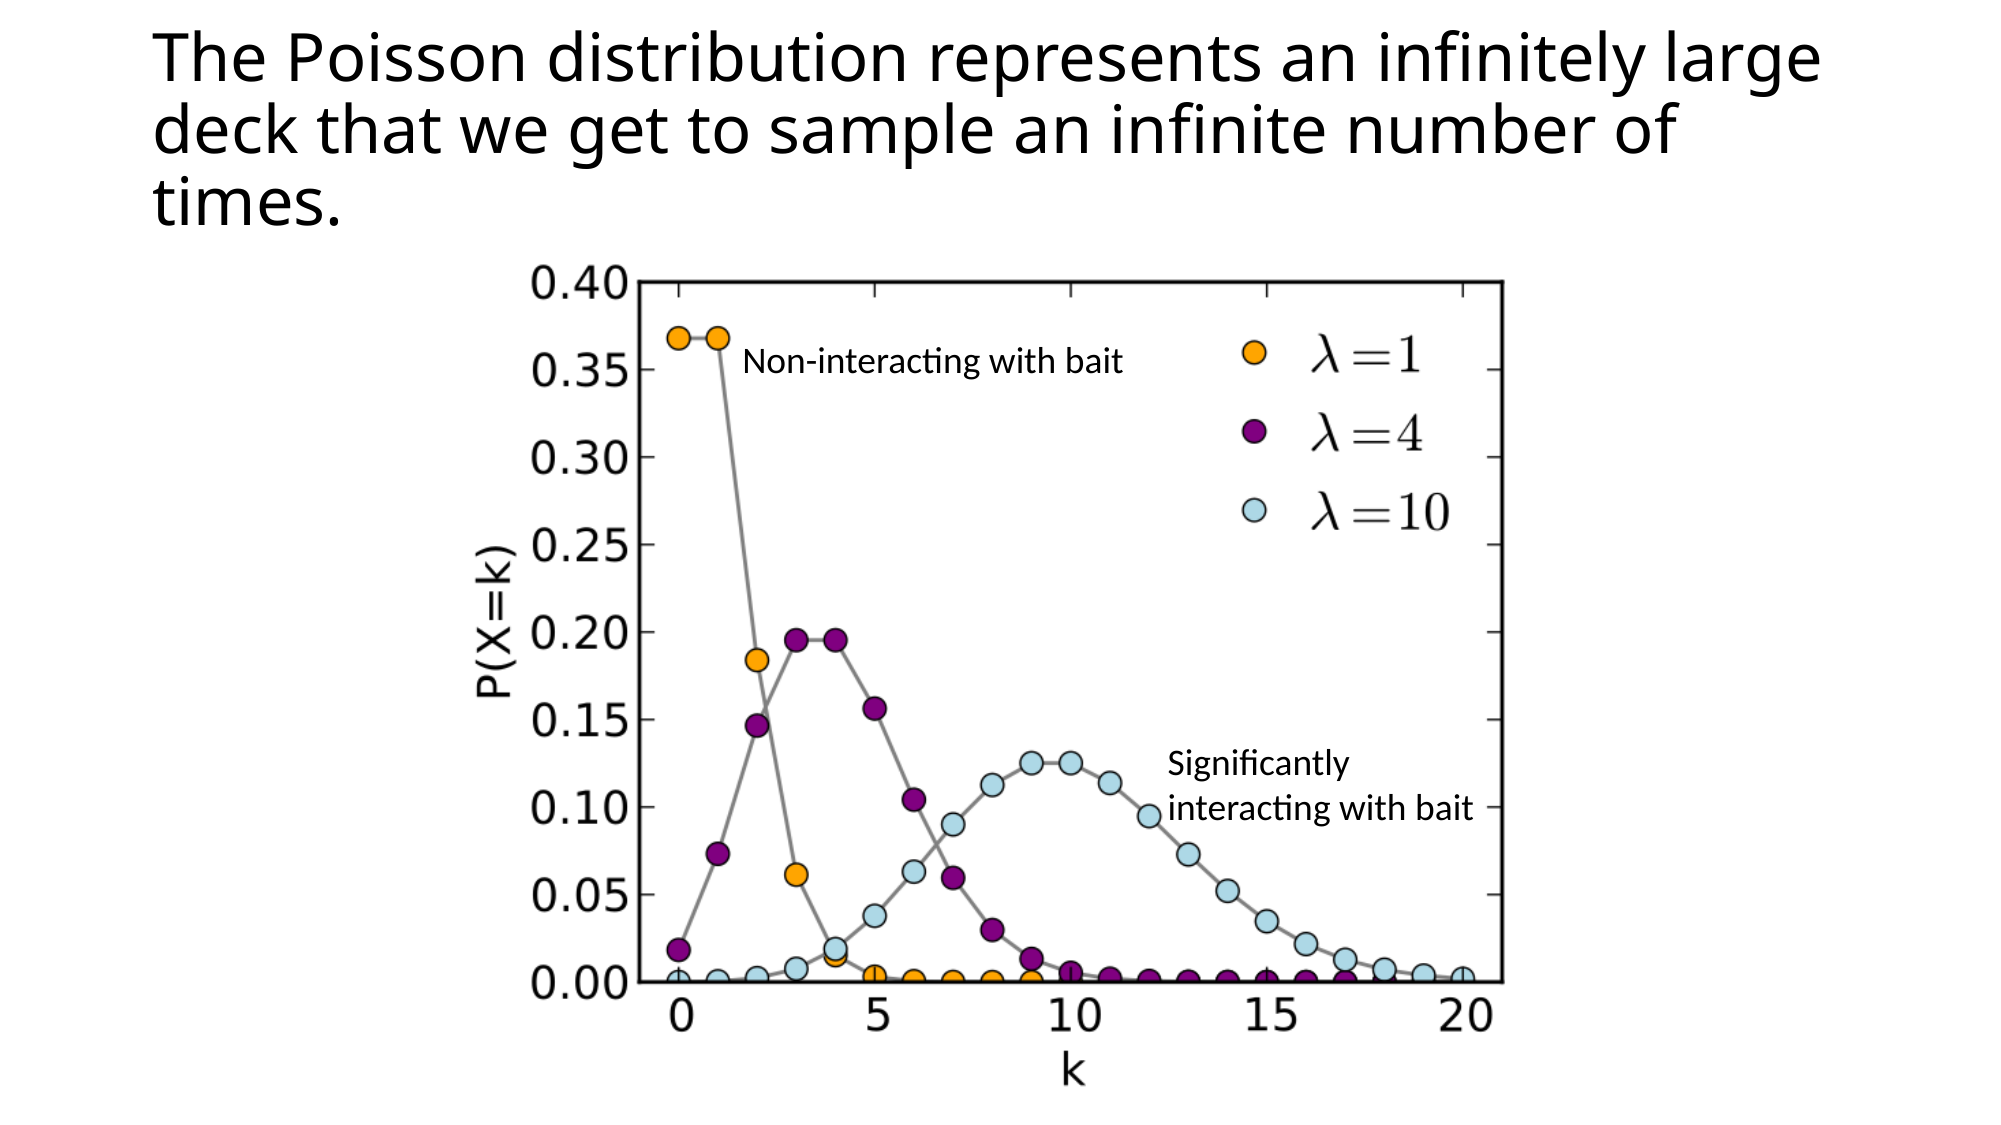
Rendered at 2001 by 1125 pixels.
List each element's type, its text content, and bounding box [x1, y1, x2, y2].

title The Poisson distribution represents an infinitely large deck that we get to sample an infinite number of times. [137, 59, 1863, 205]
picture [453, 221, 1546, 1096]
